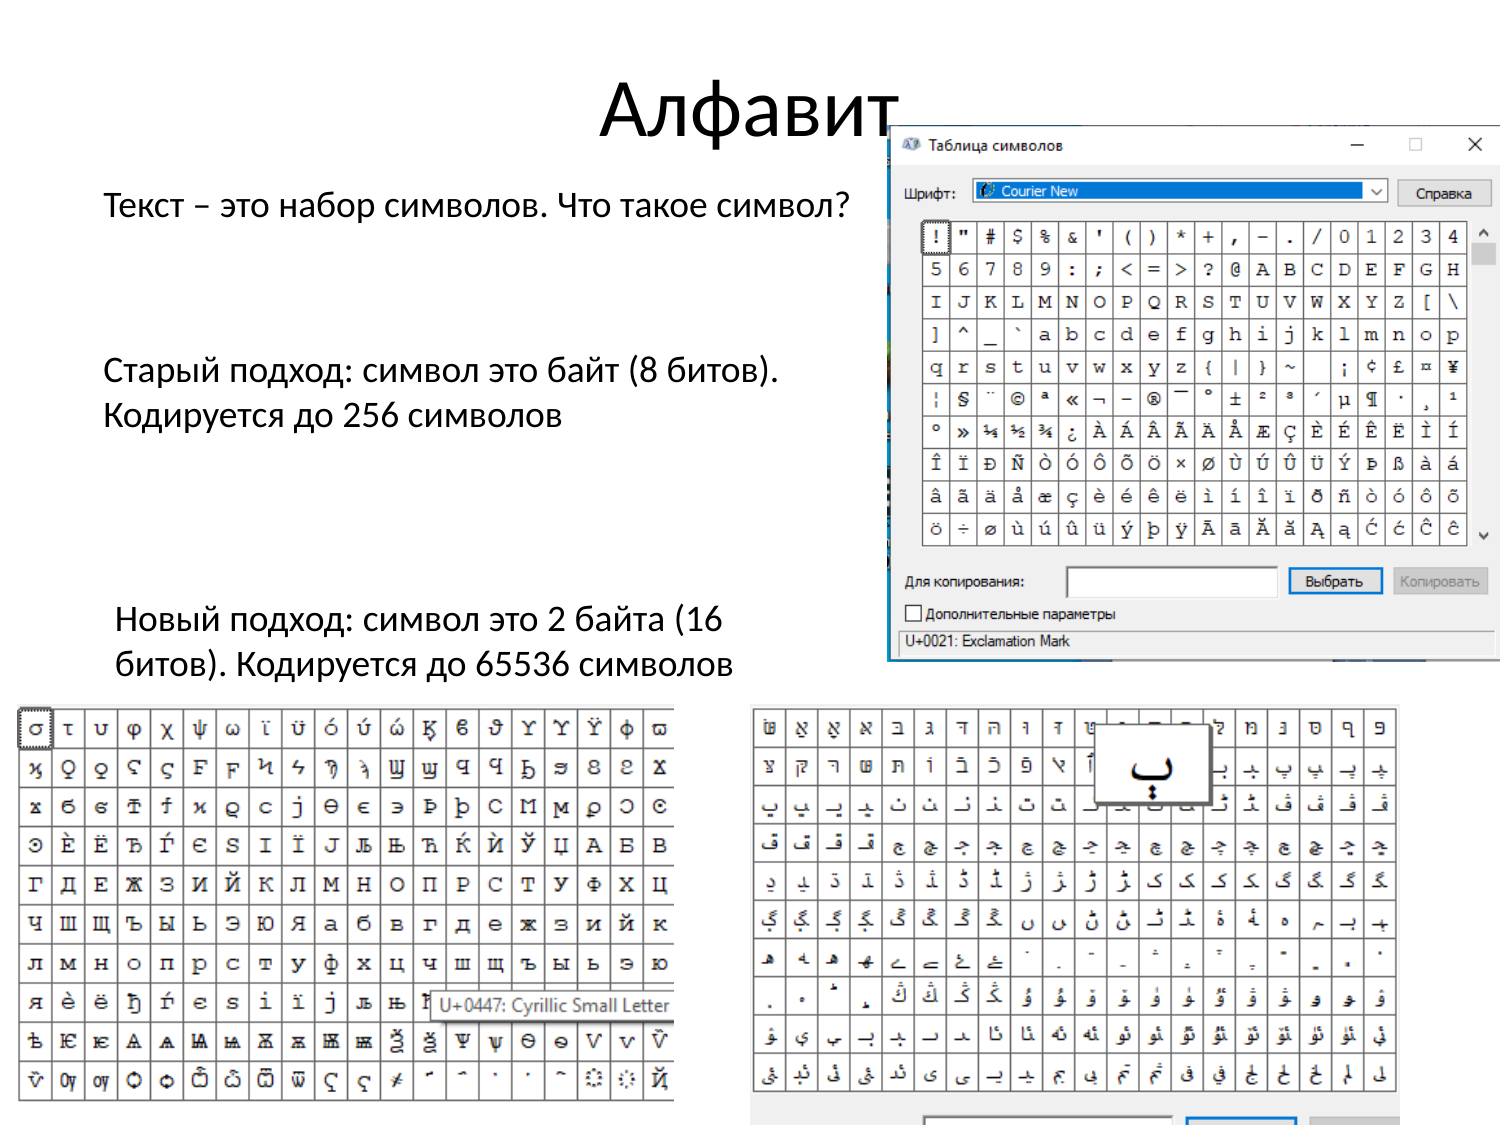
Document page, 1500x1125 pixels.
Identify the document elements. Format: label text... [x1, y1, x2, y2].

text_box Текст – это набор символов. Что такое символ? [88, 172, 882, 233]
text_box Старый подход: символ это байт (8 битов). Кодируется до 256 символов [88, 338, 833, 443]
picture [17, 703, 675, 1103]
picture [749, 703, 1400, 1125]
picture [887, 125, 1500, 662]
text_box Новый подход: символ это 2 байта (16 битов). Кодируется до 65536 символов [100, 586, 845, 691]
title Алфавит [75, 45, 1425, 161]
